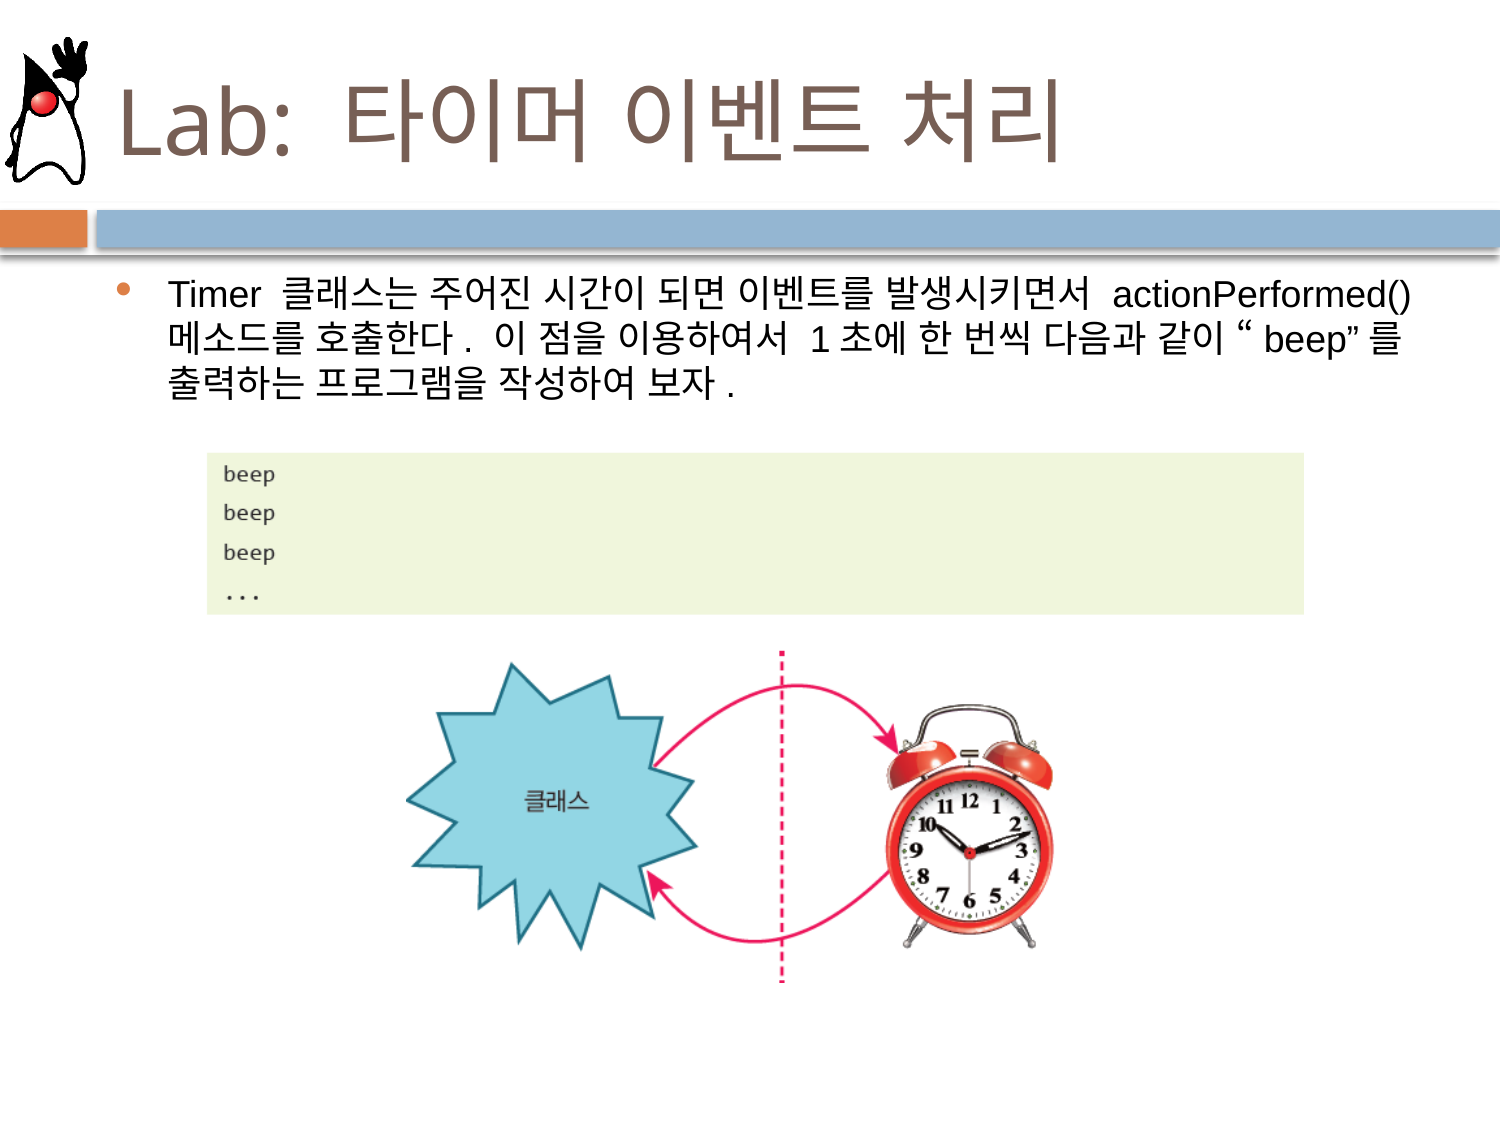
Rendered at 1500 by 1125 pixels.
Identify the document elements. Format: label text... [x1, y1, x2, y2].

picture [5, 37, 88, 185]
picture [195, 438, 1304, 622]
list Timer 클래스는 주어진 시간이 되면 이벤트를 발생시키면서 actionPerformed() 메소드를 호출한다. 이 점을 이용하여서 1초에 한 번씩 다음과 같이 “beep”를 출력하는 프로그램을 작성하여 보자. [100, 262, 1438, 1000]
picture [406, 637, 1071, 983]
title Lab: 타이머 이벤트 처리 [100, 37, 1438, 200]
